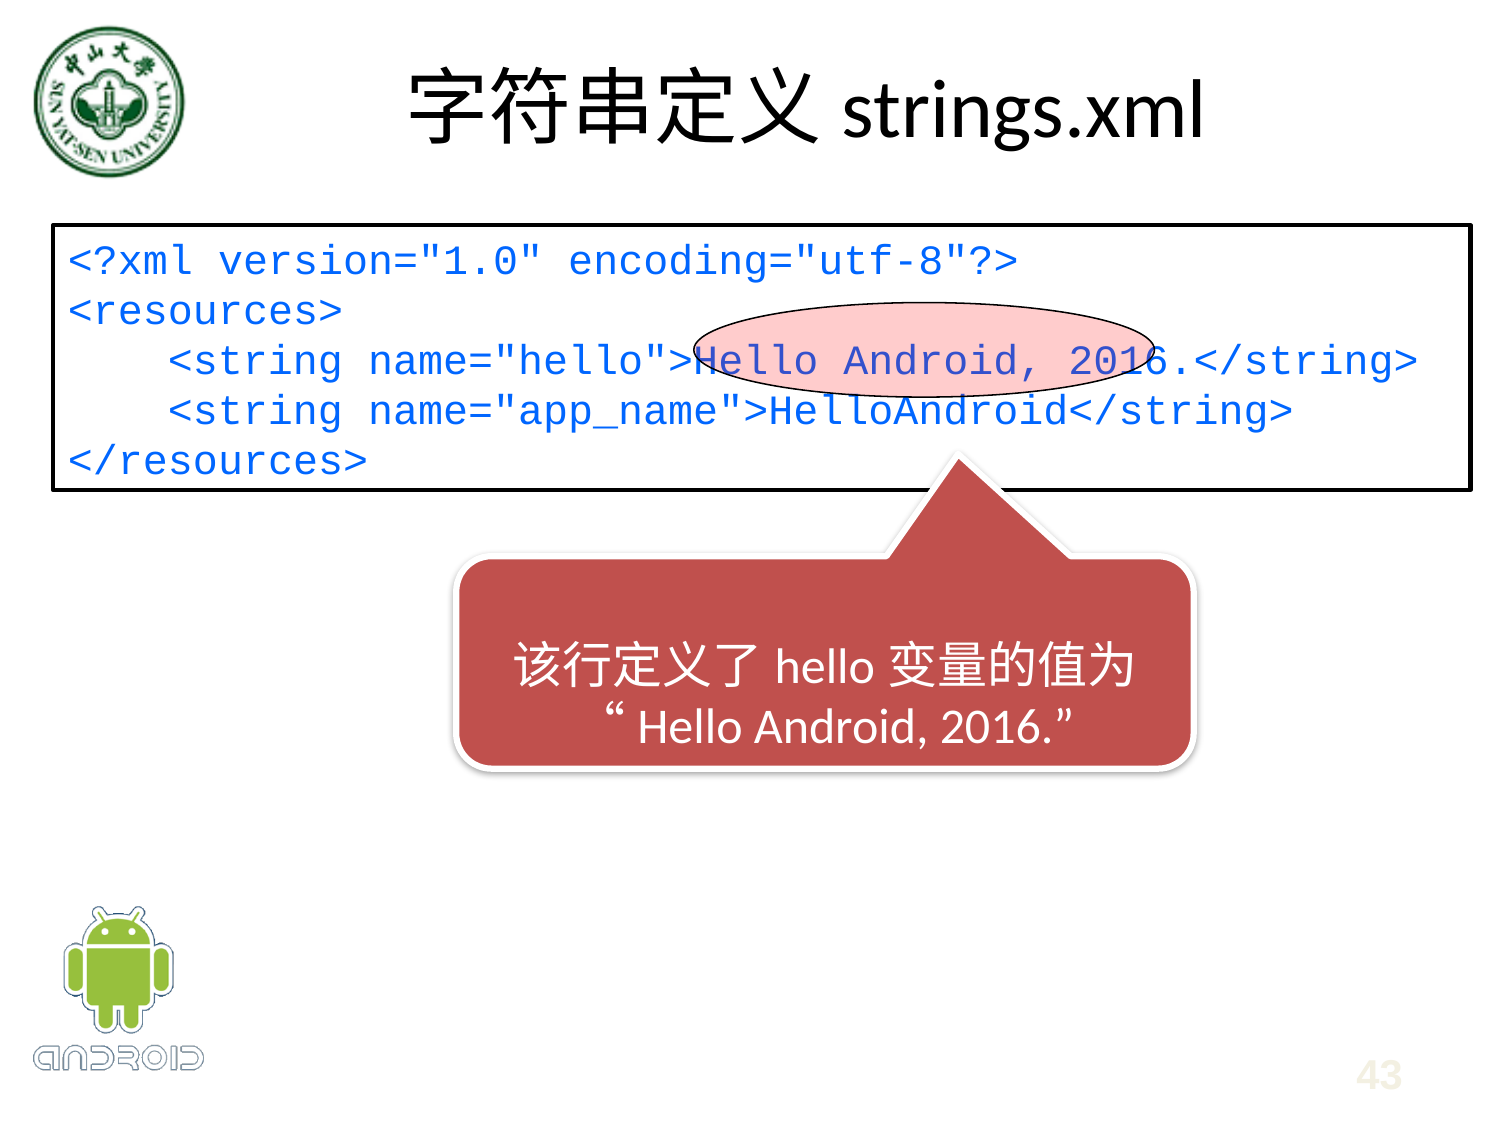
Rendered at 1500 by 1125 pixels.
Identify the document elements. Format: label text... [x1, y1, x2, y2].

title 字符串定义strings.xml [225, 32, 1388, 176]
picture [32, 904, 206, 1073]
slide_number 43 [1294, 1042, 1465, 1103]
text_box 该行定义了hello变量的值为 “Hello Android, 2016.” [453, 450, 1197, 772]
picture [32, 19, 195, 182]
text_box [693, 302, 1155, 398]
text_box <?xml version="1.0" encoding="utf-8"?> <resources> <string name="hello">Hello Android, 2016.</string> <string name="app_name">HelloAndroid</string> </resources> [51, 223, 1473, 492]
